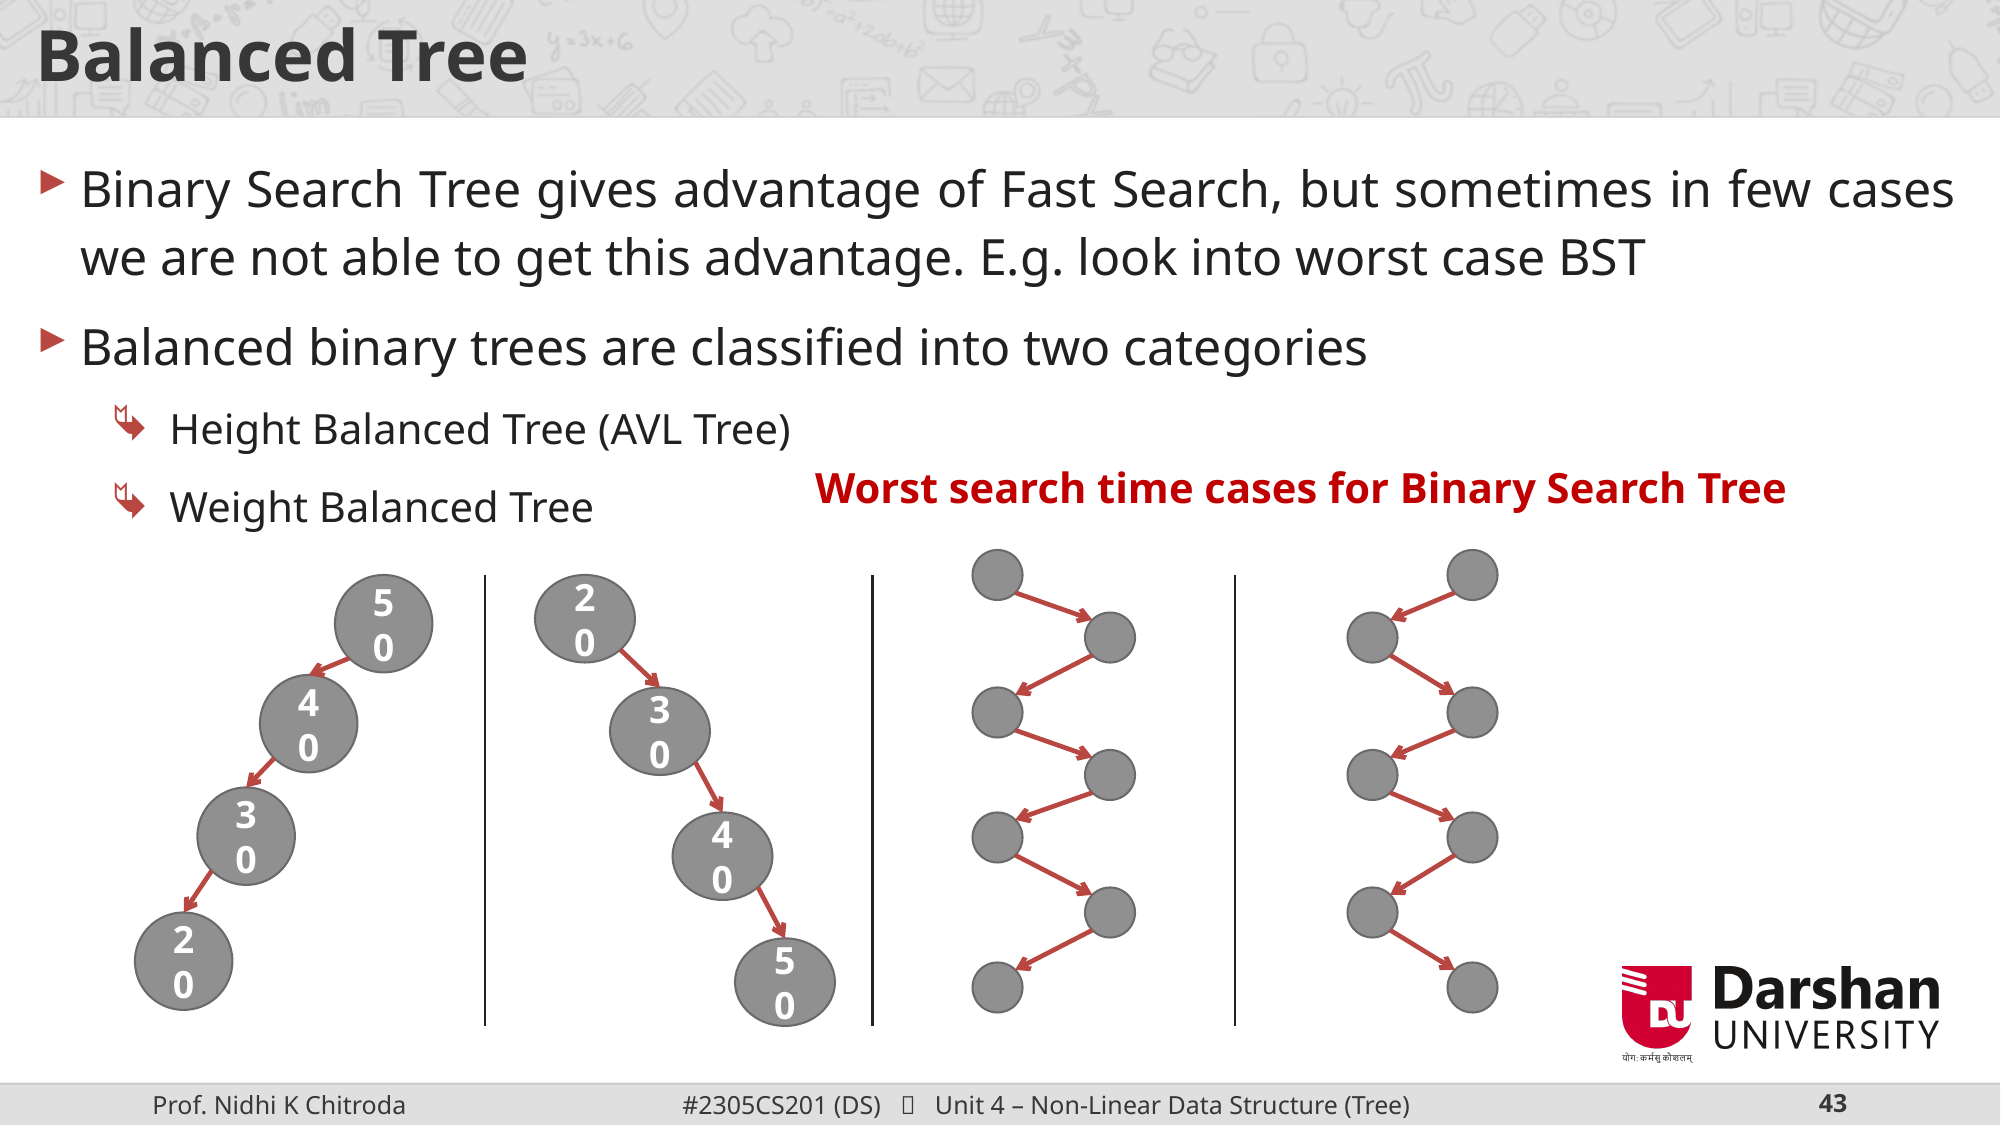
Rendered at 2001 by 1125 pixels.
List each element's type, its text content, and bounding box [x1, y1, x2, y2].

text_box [134, 574, 433, 1010]
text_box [1347, 549, 1498, 1013]
picture [1622, 1039, 1939, 1063]
title Balanced Tree [0, 0, 2000, 117]
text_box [534, 574, 835, 1026]
text_box Worst search time cases for Binary Search Tree [800, 453, 1803, 519]
list Binary Search Tree gives advantage of Fast Search, but sometimes in few cases we are not able to get this advantage. E.g. look into worst case BST Balanced binary trees are classified into two categories Height Balanced Tree (AVL Tree) Weight Balanced Tree [21, 141, 1973, 1039]
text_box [972, 549, 1135, 1013]
